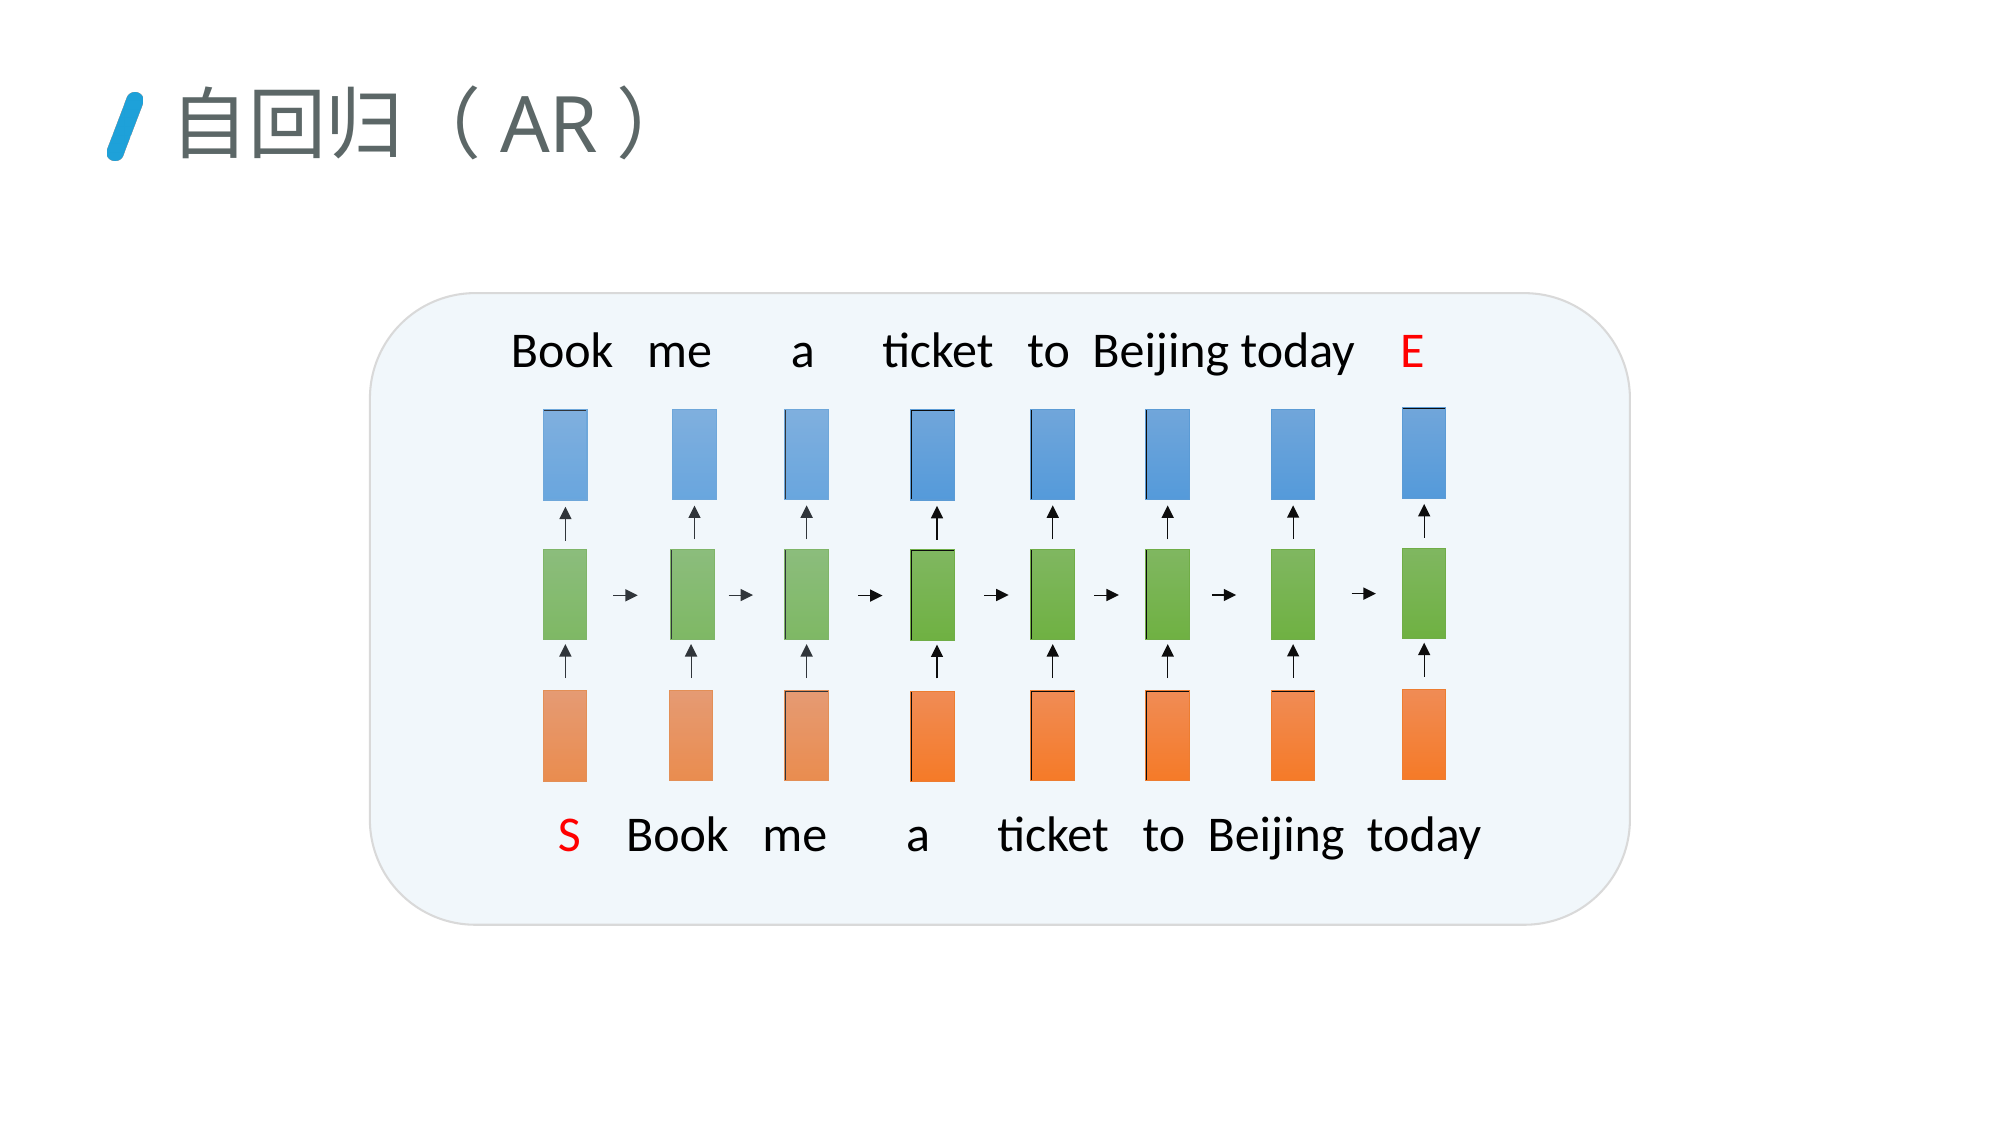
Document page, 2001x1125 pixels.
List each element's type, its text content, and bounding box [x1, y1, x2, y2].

text_box [368, 292, 1631, 926]
text_box [1271, 409, 1315, 500]
text_box [1271, 690, 1315, 781]
text_box Book me a ticket to Beijing today E [496, 309, 1510, 385]
text_box [1030, 409, 1075, 500]
text_box [1030, 549, 1075, 640]
text_box [1030, 690, 1075, 781]
text_box [1271, 549, 1315, 640]
text_box S Book me a ticket to Beijing today [543, 794, 1520, 869]
text_box [1145, 409, 1190, 500]
text_box [1145, 690, 1190, 781]
text_box [910, 549, 955, 641]
text_box [1402, 548, 1446, 639]
text_box [1402, 407, 1446, 499]
text_box [1145, 549, 1190, 640]
text_box [1402, 689, 1446, 780]
text_box 自回归（AR） [145, 62, 1078, 182]
text_box [910, 409, 955, 501]
text_box [910, 691, 955, 782]
picture [107, 92, 143, 162]
